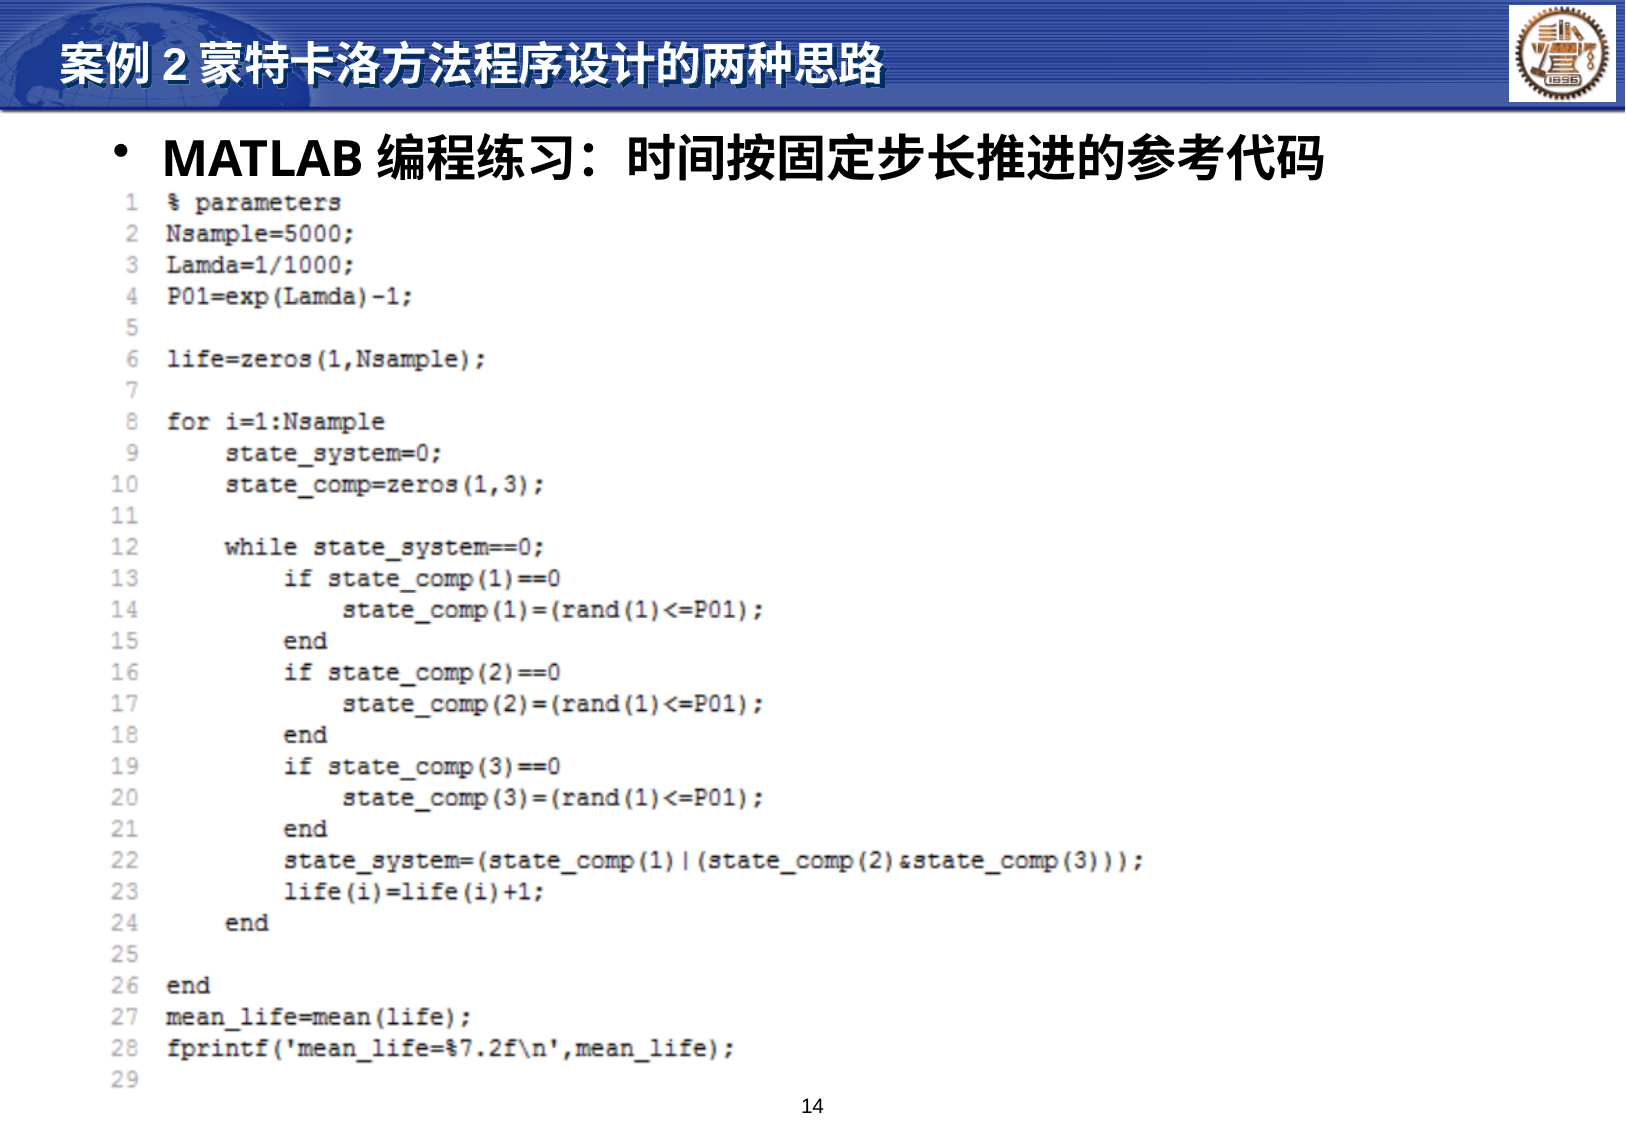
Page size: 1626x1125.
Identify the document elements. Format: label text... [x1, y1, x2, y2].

text_box 案例2蒙特卡洛方法程序设计的两种思路 [44, 24, 1474, 100]
picture [0, 0, 1625, 120]
text_box 14 [555, 1103, 1070, 1125]
picture [97, 188, 1179, 1095]
text_box MATLAB编程练习：时间按固定步长推进的参考代码 [97, 119, 1581, 195]
